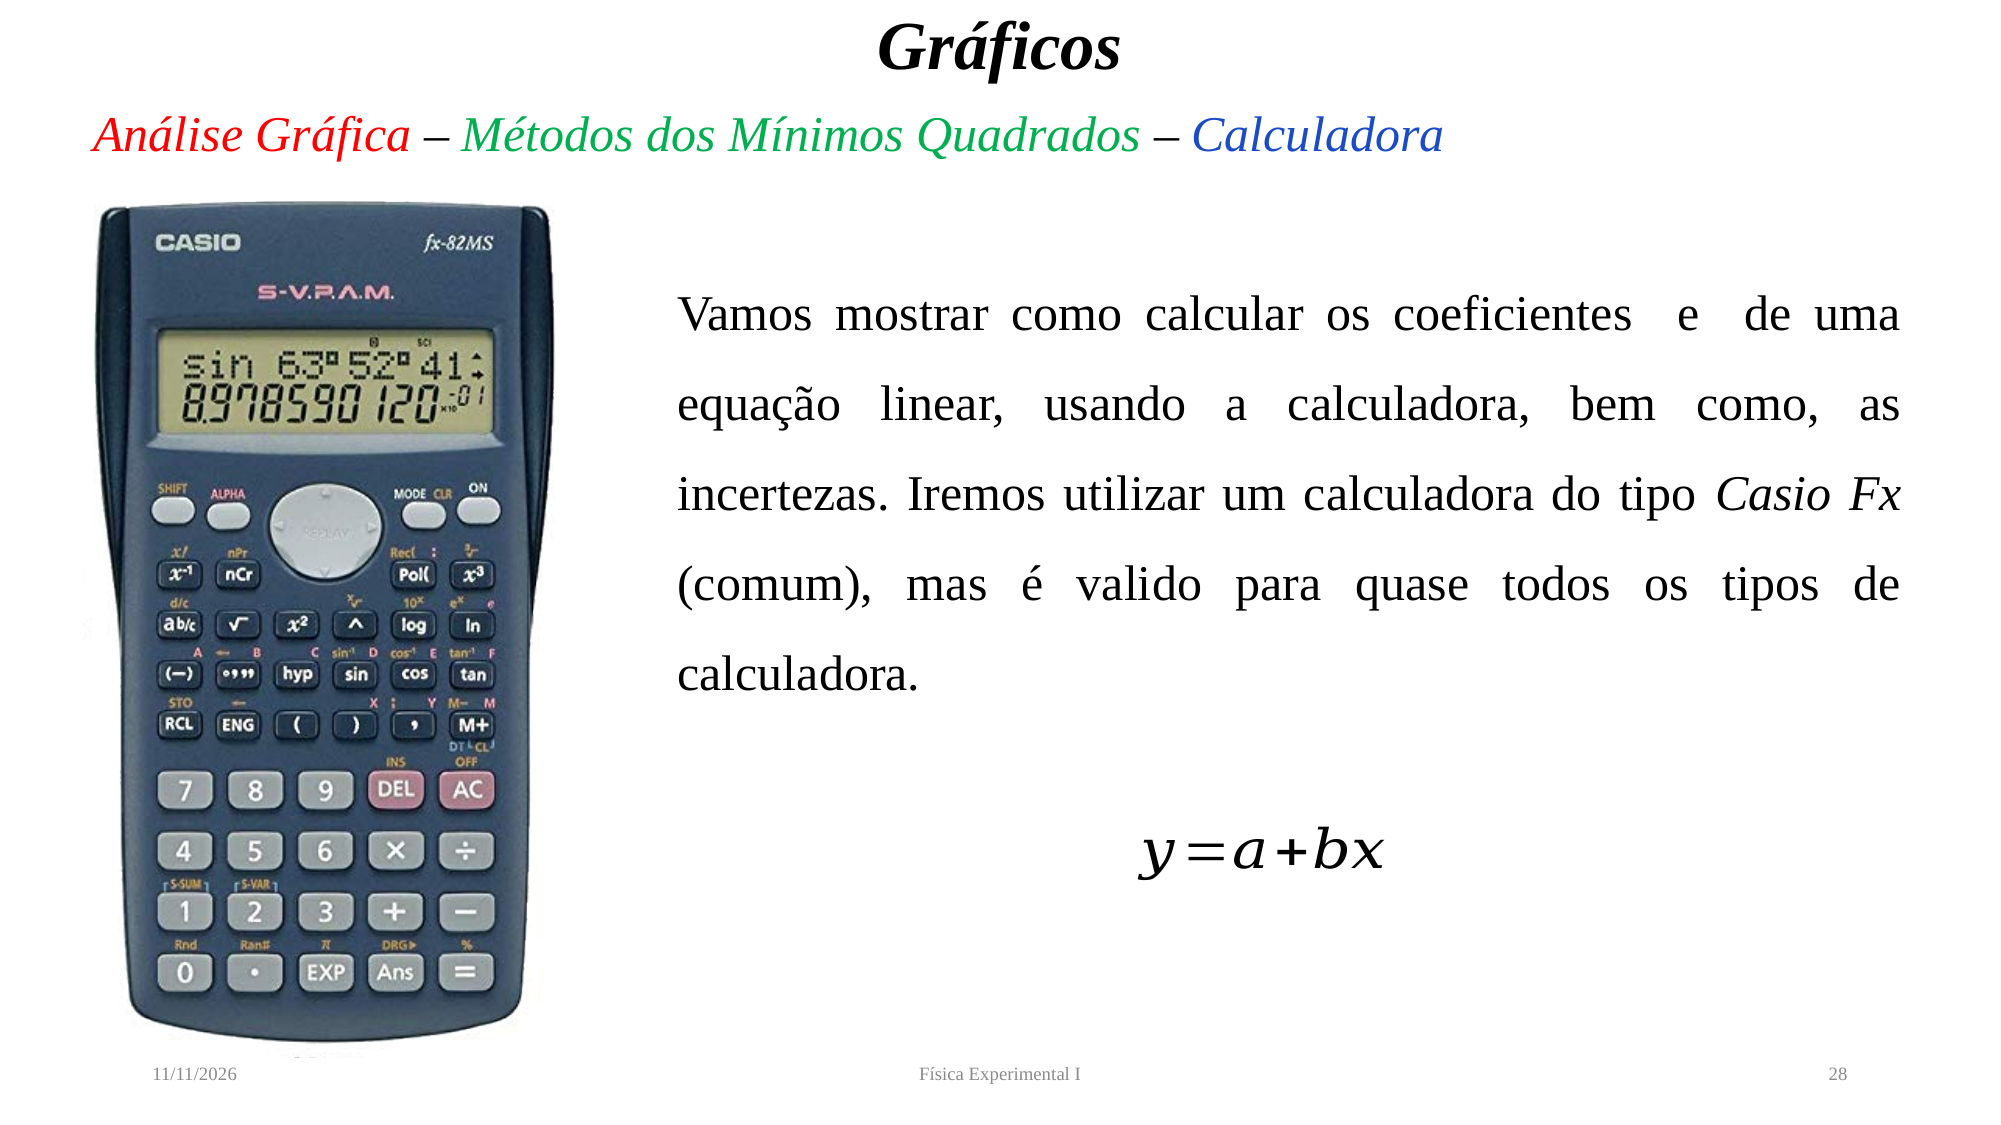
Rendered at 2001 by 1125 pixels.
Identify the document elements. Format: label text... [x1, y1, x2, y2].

picture [83, 201, 557, 1058]
title Gráficos [0, 0, 2000, 95]
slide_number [137, 1042, 588, 1103]
text_box Análise Gráfica – Métodos dos Mínimos Quadrados – Calculadora [78, 93, 1694, 169]
footer Física Experimental I [662, 1042, 1338, 1103]
slide_number 28 [1412, 1042, 1863, 1103]
